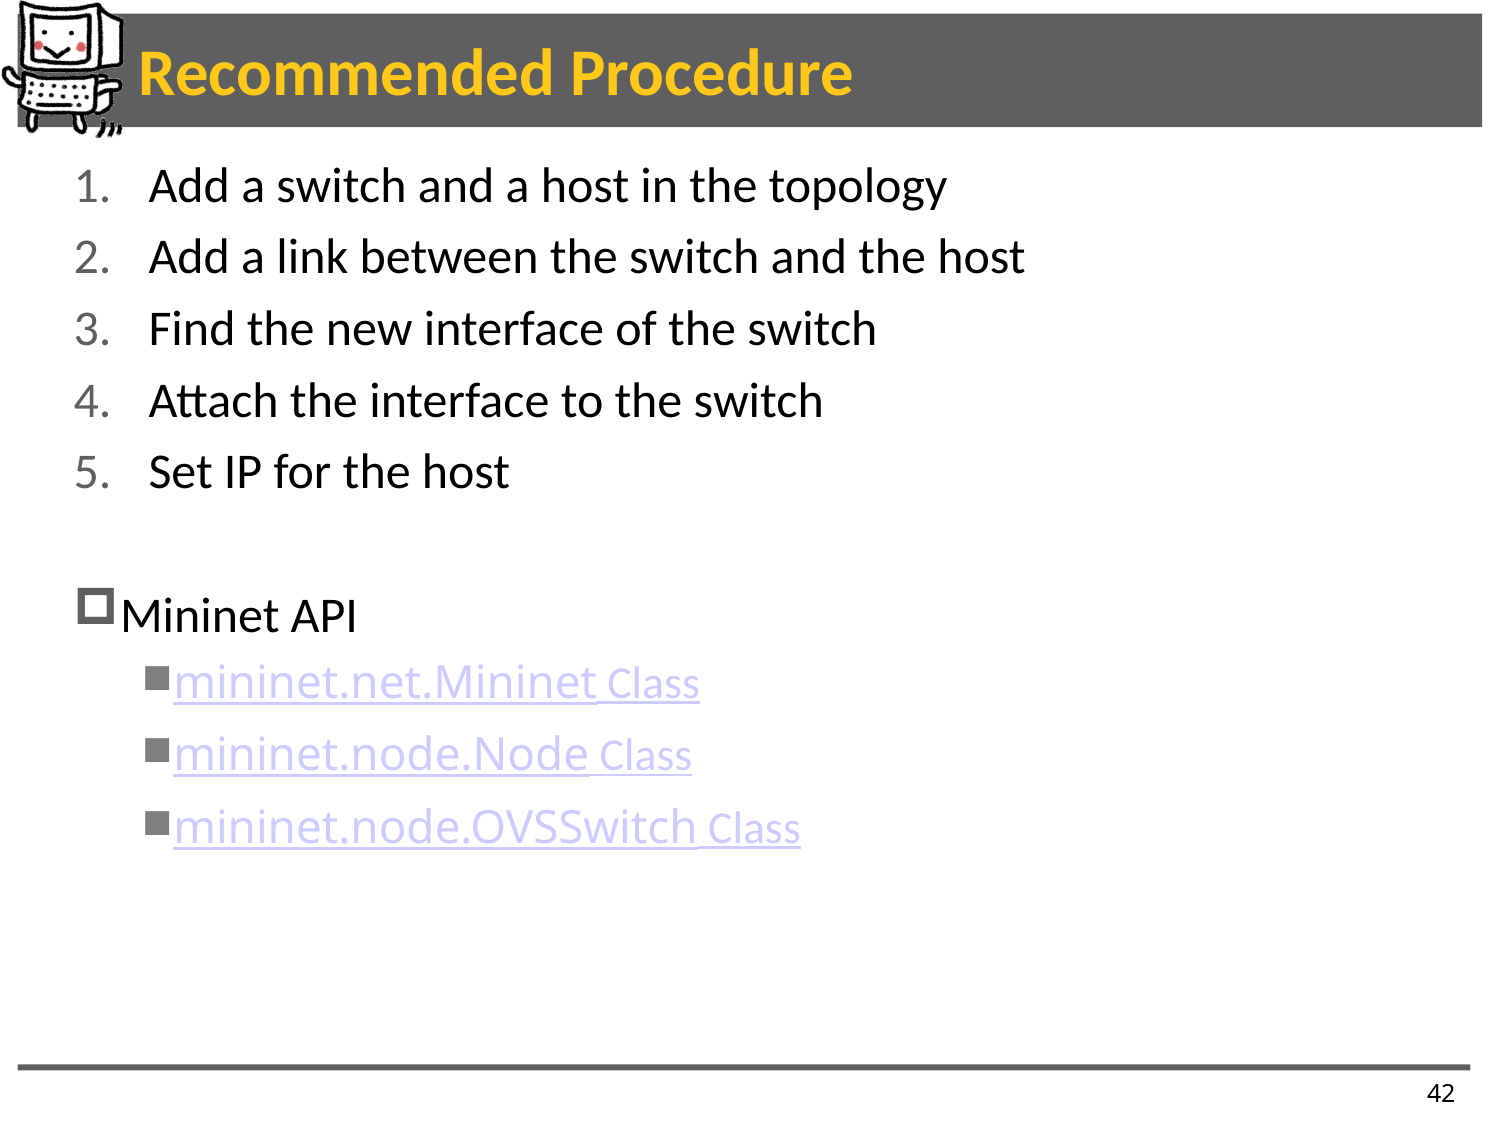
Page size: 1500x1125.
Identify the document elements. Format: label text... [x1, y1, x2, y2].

slide_number 42 [1104, 1070, 1471, 1124]
title Recommended Procedure [123, 31, 1500, 106]
list Add a switch and a host in the topology Add a link between the switch and the host Find the new interface of the switch Attach the interface to the switch Set IP for the host Mininet API mininet.net.Mininet Class mininet.node.Node Class mininet.node.OVSSwitch Class [29, 137, 1471, 1071]
picture [0, 0, 128, 138]
